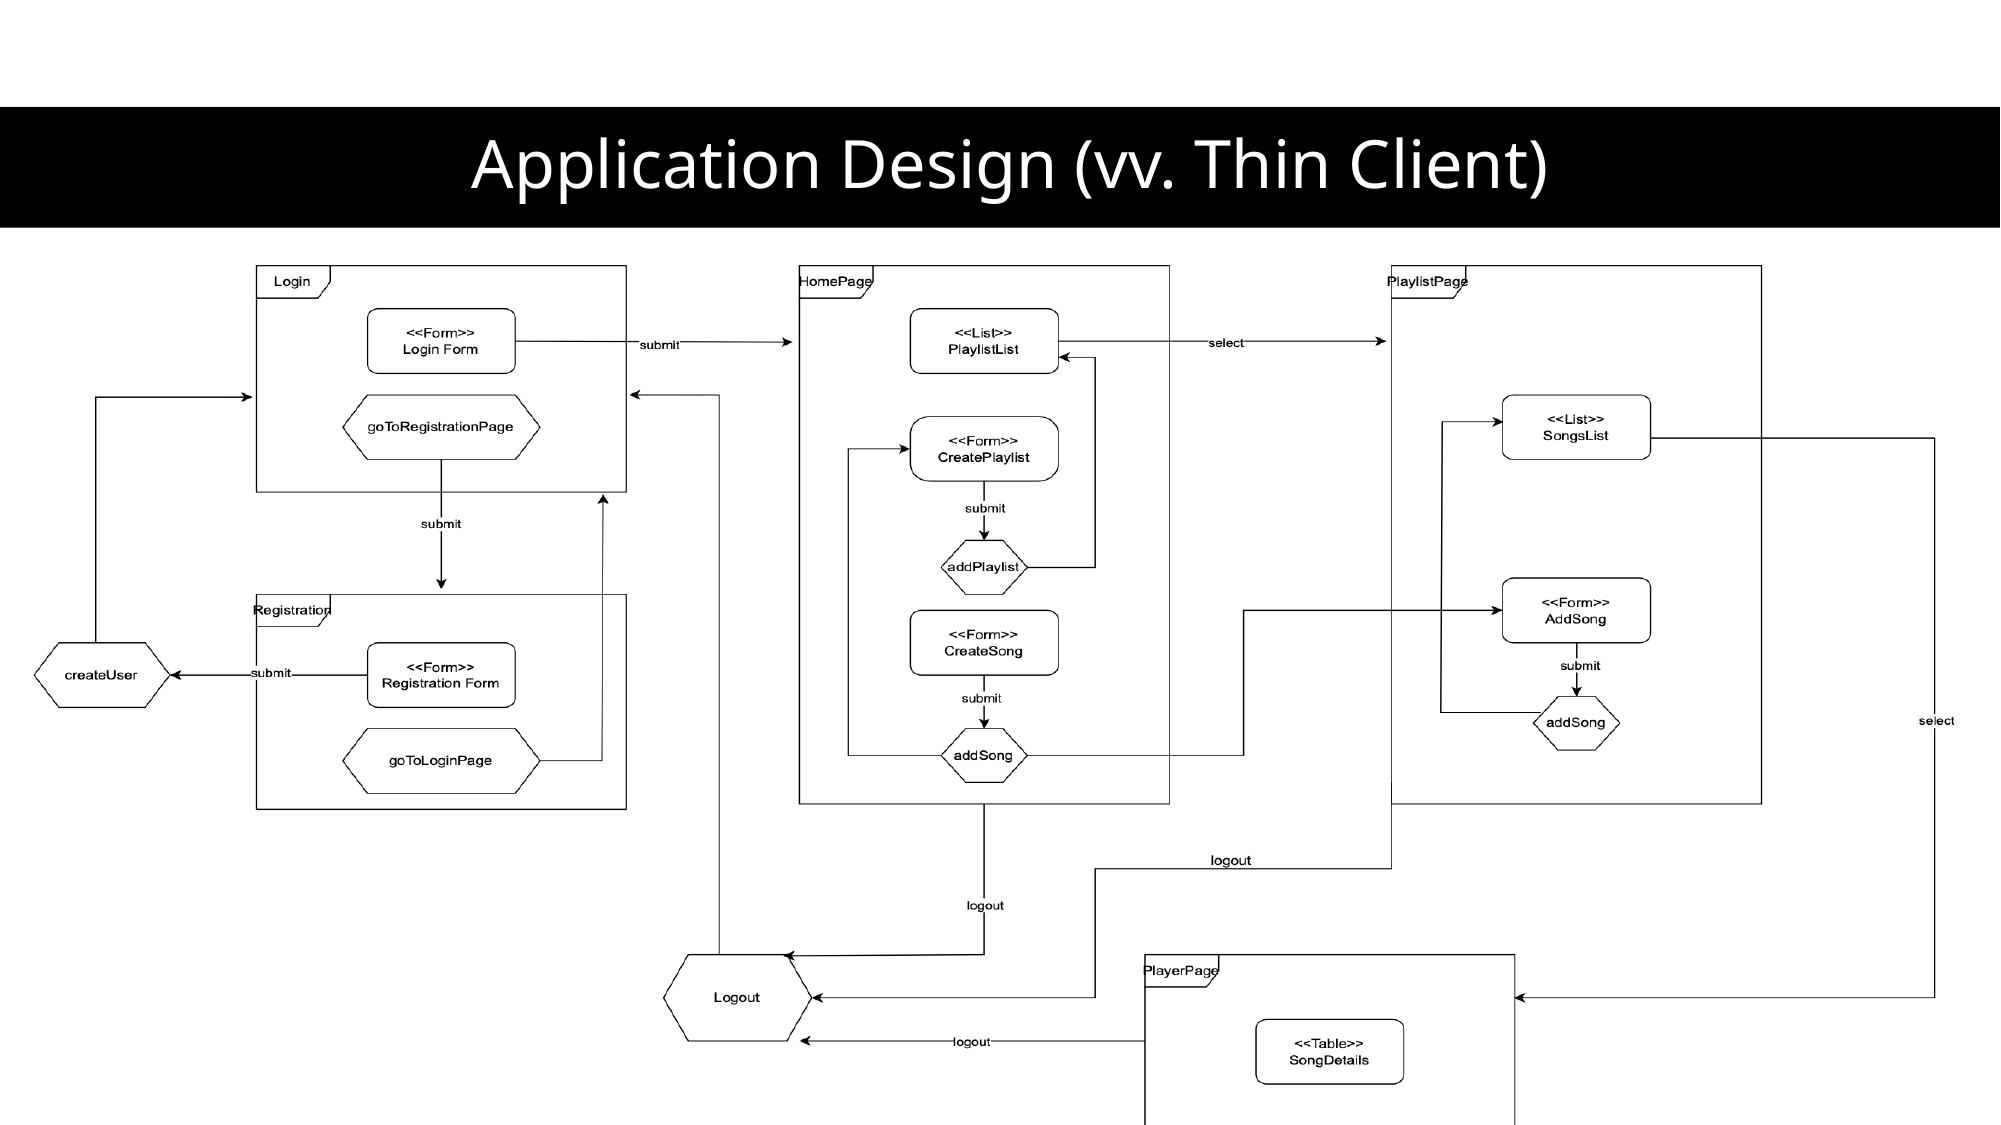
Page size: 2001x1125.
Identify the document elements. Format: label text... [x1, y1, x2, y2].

title Application Design (vv. Thin Client) [91, 105, 1931, 228]
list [0, 229, 2000, 1125]
text_box [0, 106, 2000, 229]
